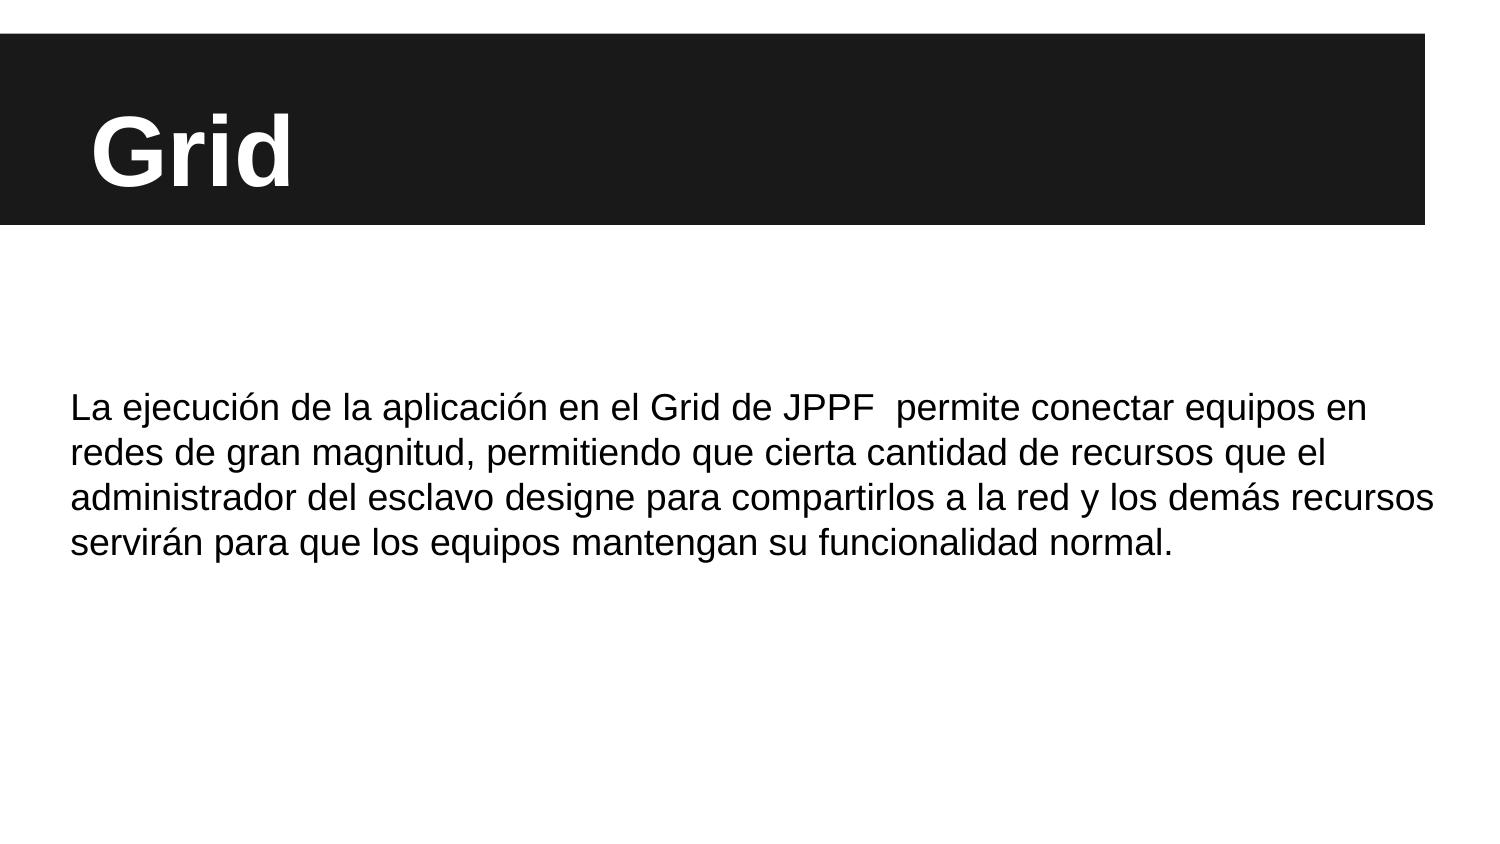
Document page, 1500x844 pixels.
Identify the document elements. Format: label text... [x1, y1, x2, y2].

title Grid [75, 33, 1425, 221]
text_box La ejecución de la aplicación en el Grid de JPPF permite conectar equipos en redes de gran magnitud, permitiendo que cierta cantidad de recursos que el administrador del esclavo designe para compartirlos a la red y los demás recursos servirán para que los equipos mantengan su funcionalidad normal. [55, 280, 1461, 666]
